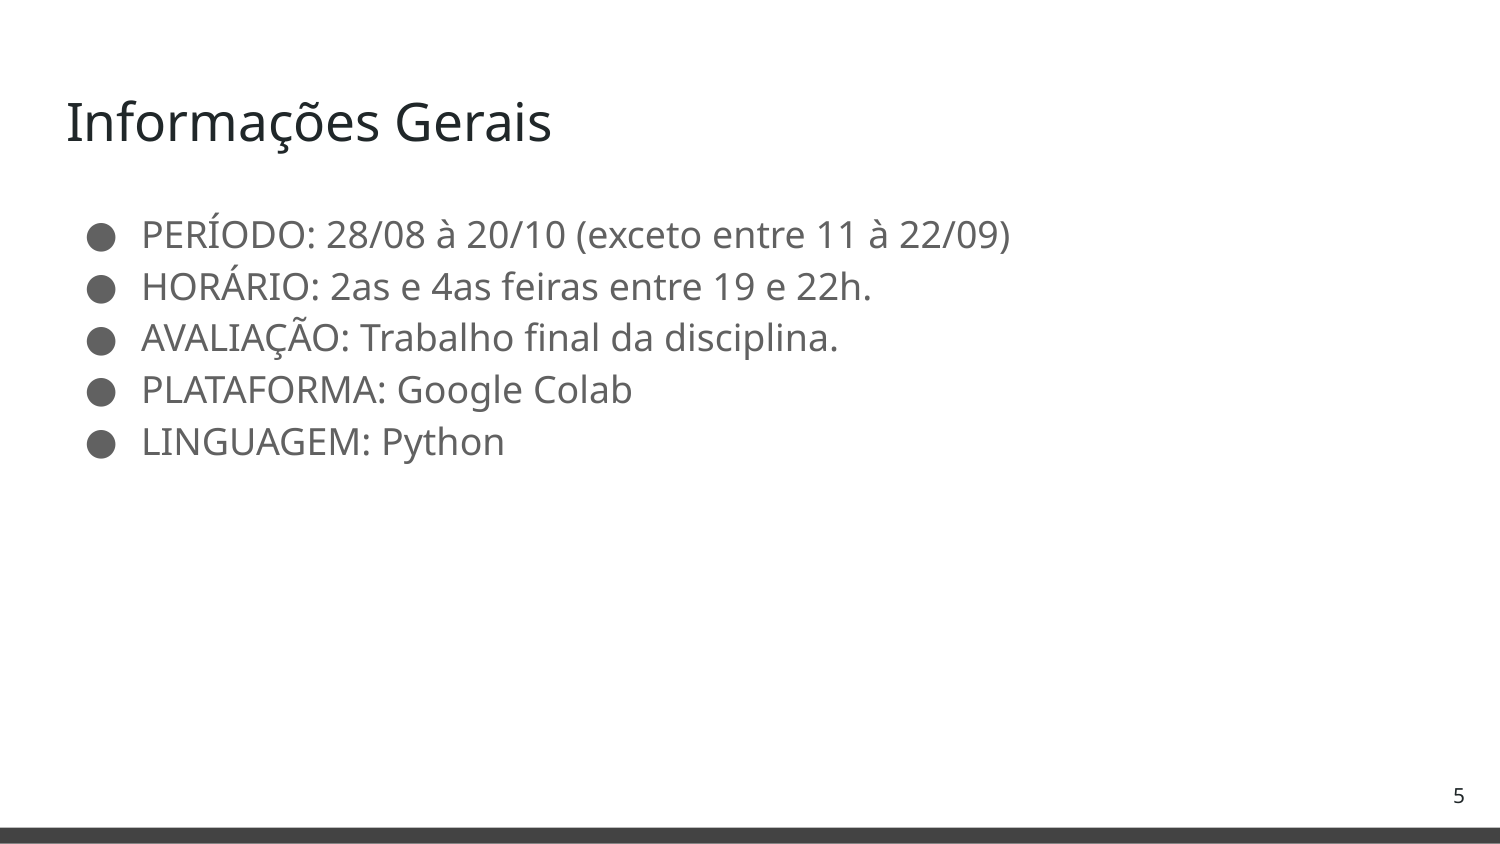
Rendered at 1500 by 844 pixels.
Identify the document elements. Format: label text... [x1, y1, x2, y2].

title Informações Gerais [51, 72, 1449, 167]
slide_number ‹#› [1389, 764, 1480, 830]
list PERÍODO: 28/08 à 20/10 (exceto entre 11 à 22/09) HORÁRIO: 2as e 4as feiras entre 19 e 22h. AVALIAÇÃO: Trabalho final da disciplina. PLATAFORMA: Google Colab LINGUAGEM: Python [51, 189, 1449, 750]
